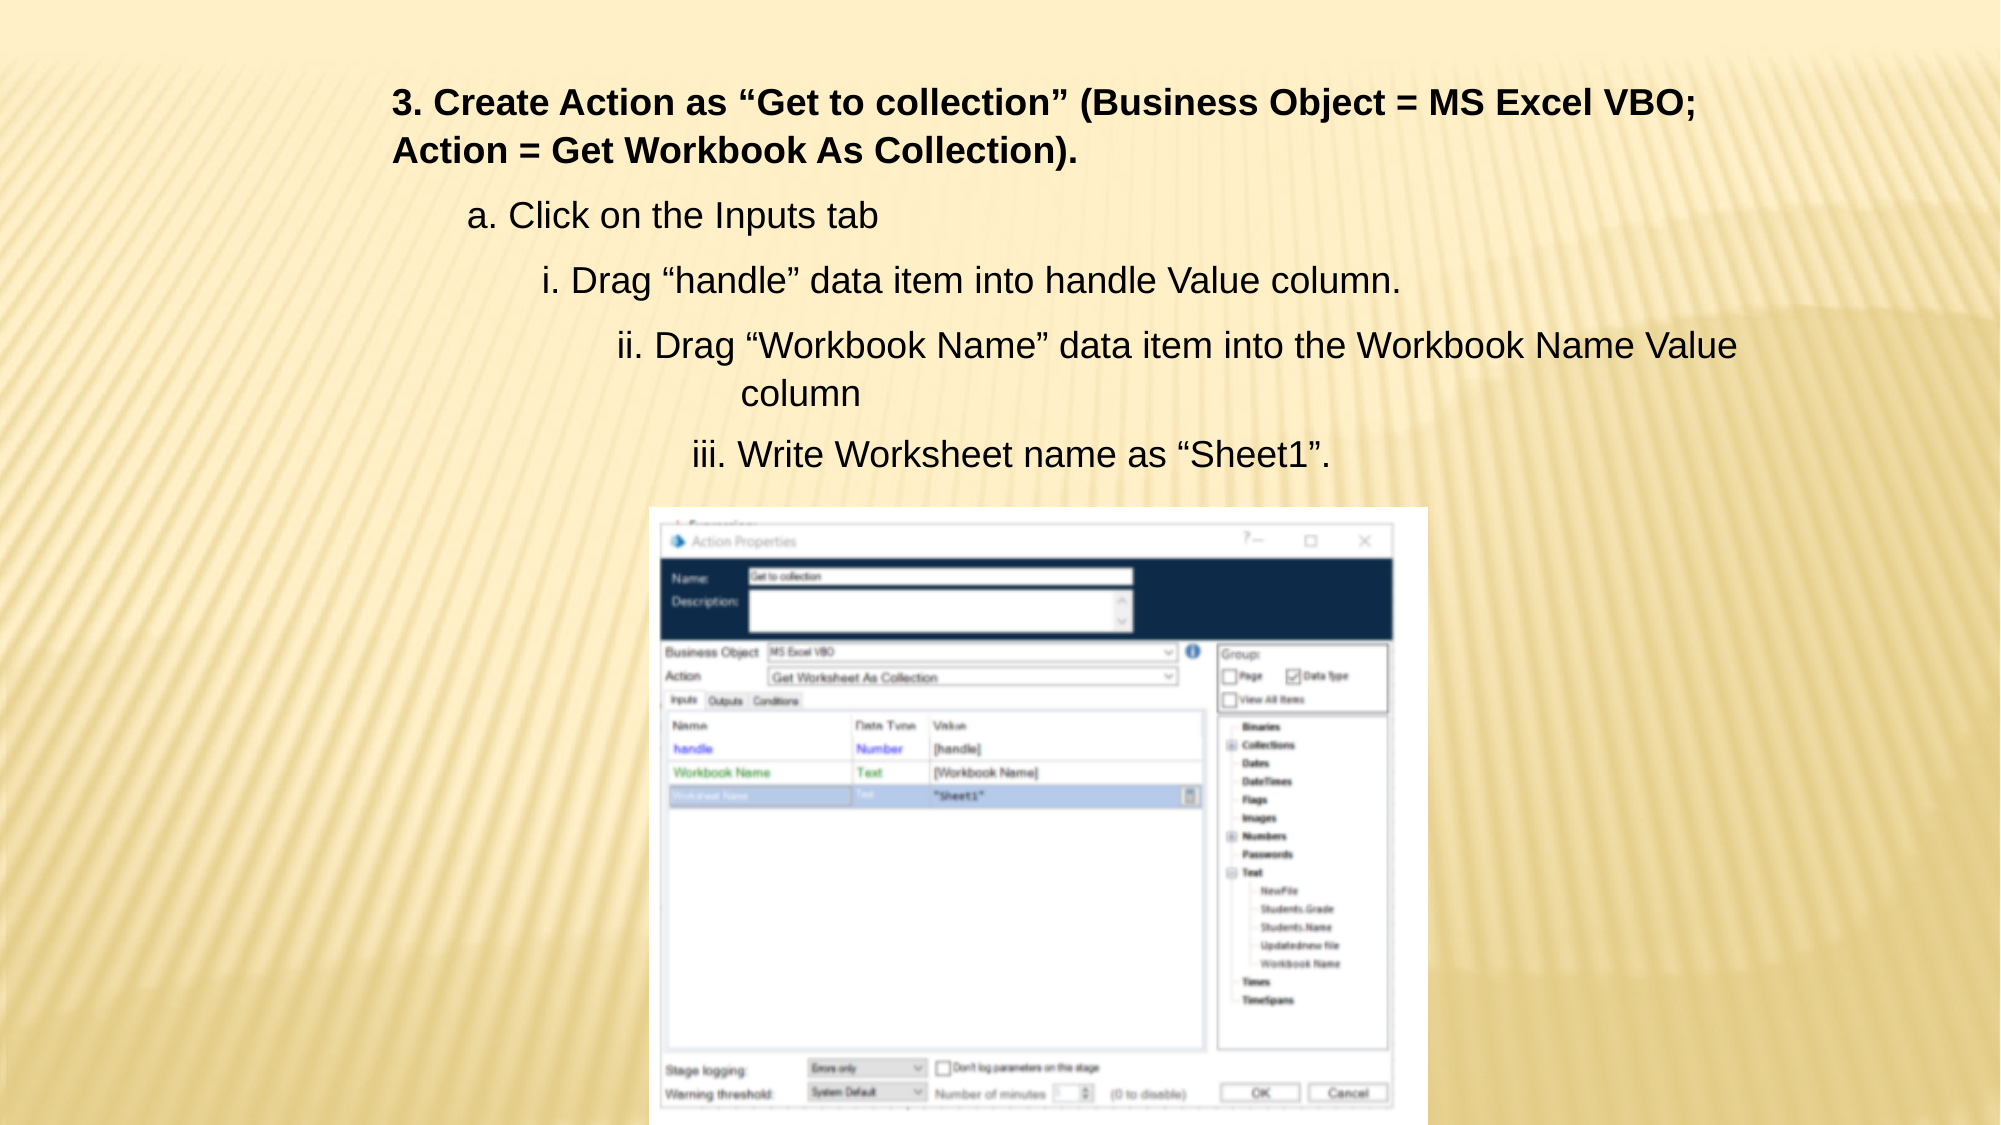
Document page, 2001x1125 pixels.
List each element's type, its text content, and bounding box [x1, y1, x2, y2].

picture [649, 507, 1428, 1125]
text_box 3. Create Action as “Get to collection” (Business Object = MS Excel VBO; Action = Get Workbook As Collection). a. Click on the Inputs tab i. Drag “handle” data item into handle Value column. ii. Drag “Workbook Name” data item into the Workbook Name Value column iii. Write Worksheet name as “Sheet1”. [377, 67, 1834, 483]
